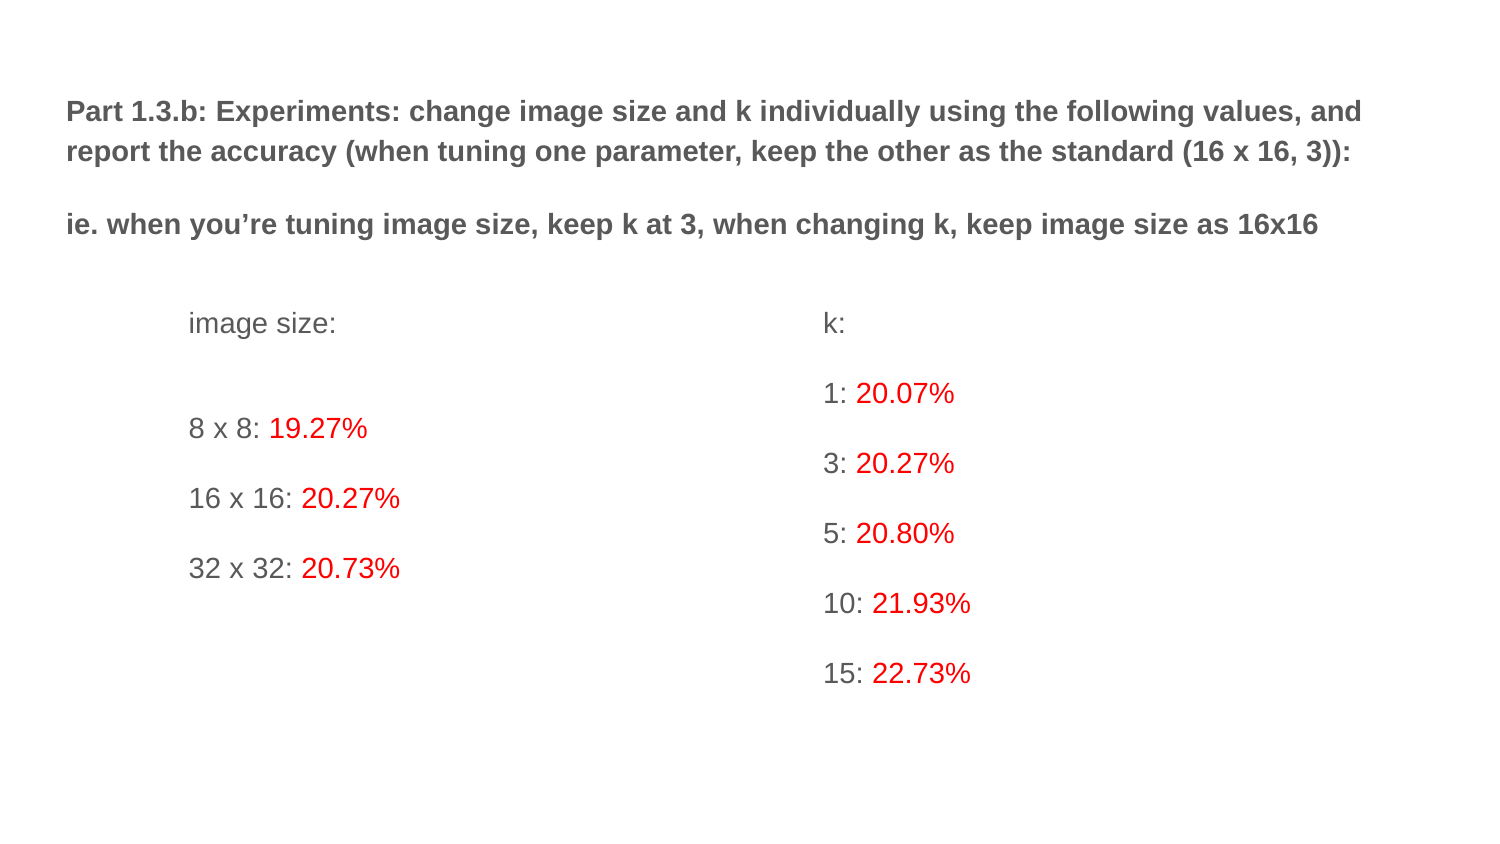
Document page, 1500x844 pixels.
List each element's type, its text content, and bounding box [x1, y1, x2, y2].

text_box k: 1: 20.07% 3: 20.27% 5: 20.80% 10: 21.93% 15: 22.73% [808, 289, 1146, 782]
text_box image size: 8 x 8: 19.27% 16 x 16: 20.27% 32 x 32: 20.73% [173, 289, 512, 782]
list Part 1.3.b: Experiments: change image size and k individually using the following values, and report the accuracy (when tuning one parameter, keep the other as the standard (16 x 16, 3)): ie. when you’re tuning image size, keep k at 3, when changing k, keep image size as 16x16 [51, 71, 1434, 261]
